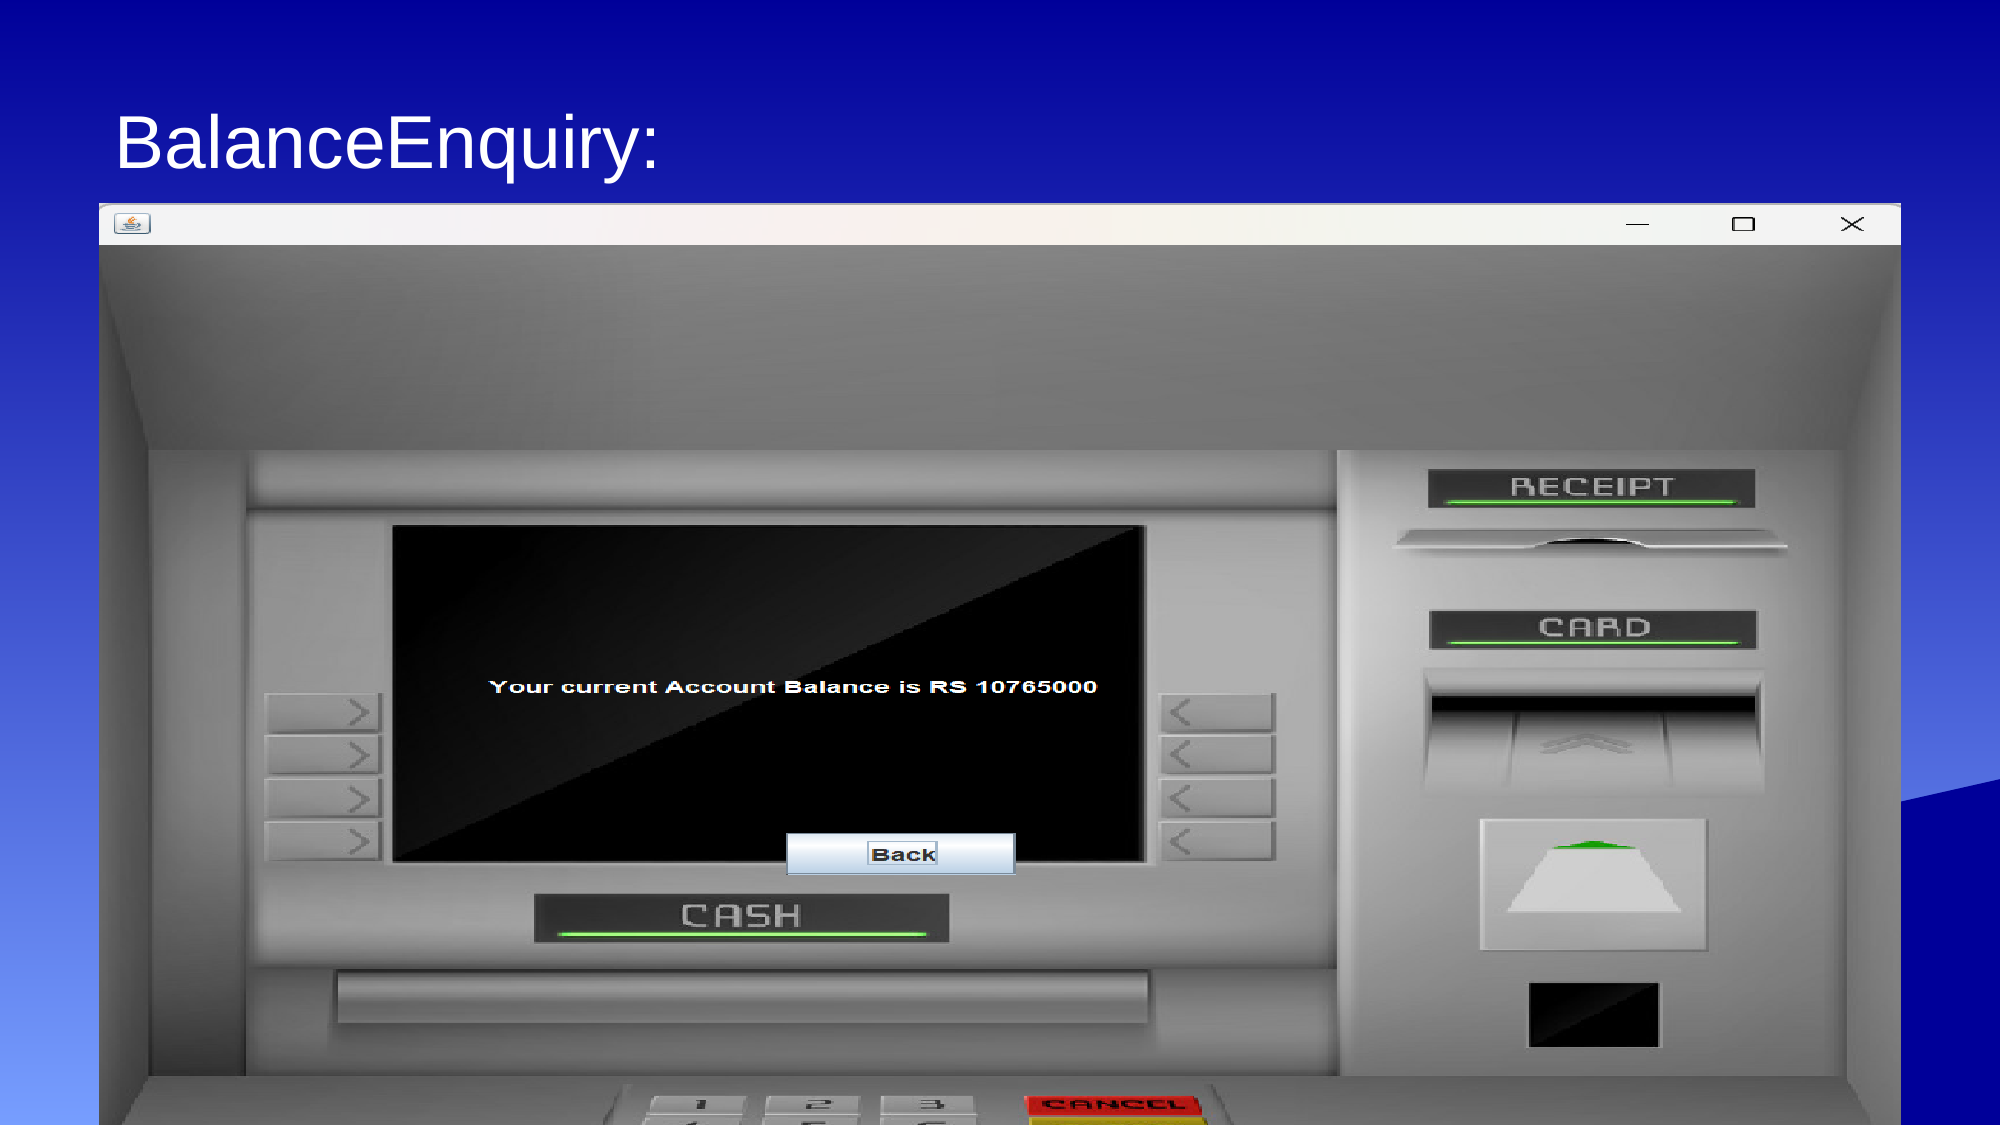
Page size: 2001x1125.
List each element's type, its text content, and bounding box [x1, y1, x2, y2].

title BalanceEnquiry: [99, 44, 1901, 203]
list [99, 203, 1901, 1125]
